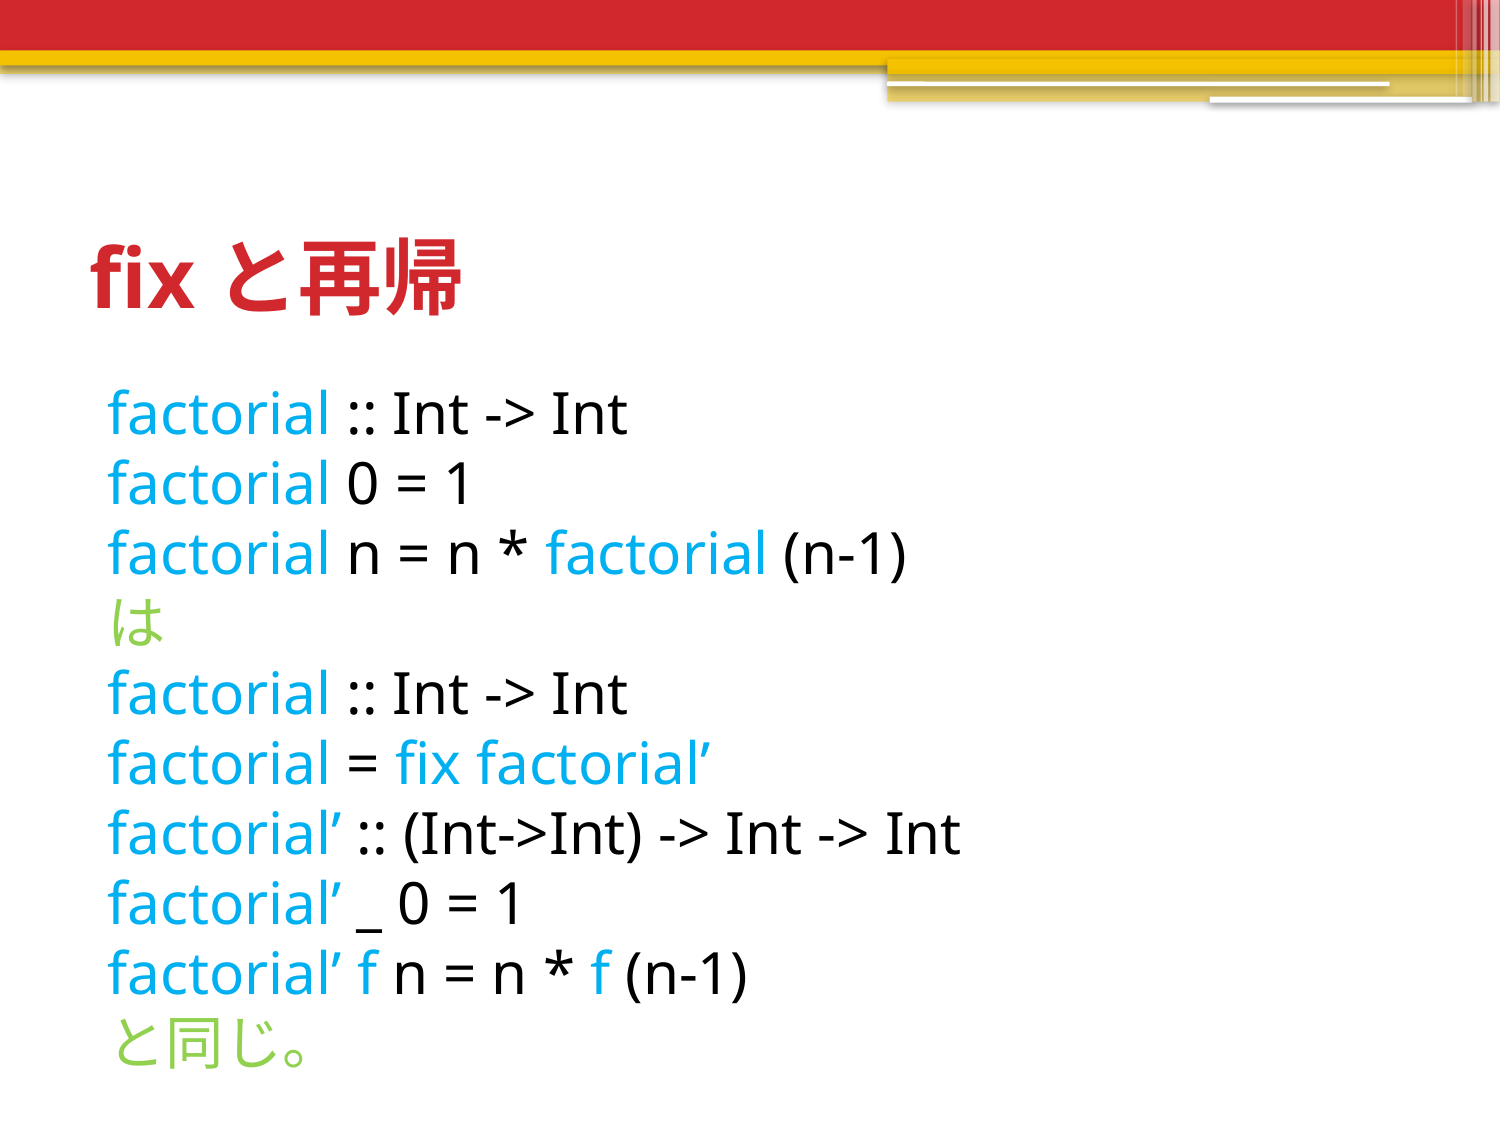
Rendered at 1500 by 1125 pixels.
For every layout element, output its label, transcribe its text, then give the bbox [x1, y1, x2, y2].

title fixと再帰 [75, 187, 1425, 363]
list factorial :: Int -> Int factorial 0 = 1 factorial n = n * factorial (n-1) は factorial :: Int -> Int factorial = fix factorial’ factorial’ :: (Int->Int) -> Int -> Int factorial’ _ 0 = 1 factorial’ f n = n * f (n-1) と同じ。 [75, 368, 1425, 1079]
